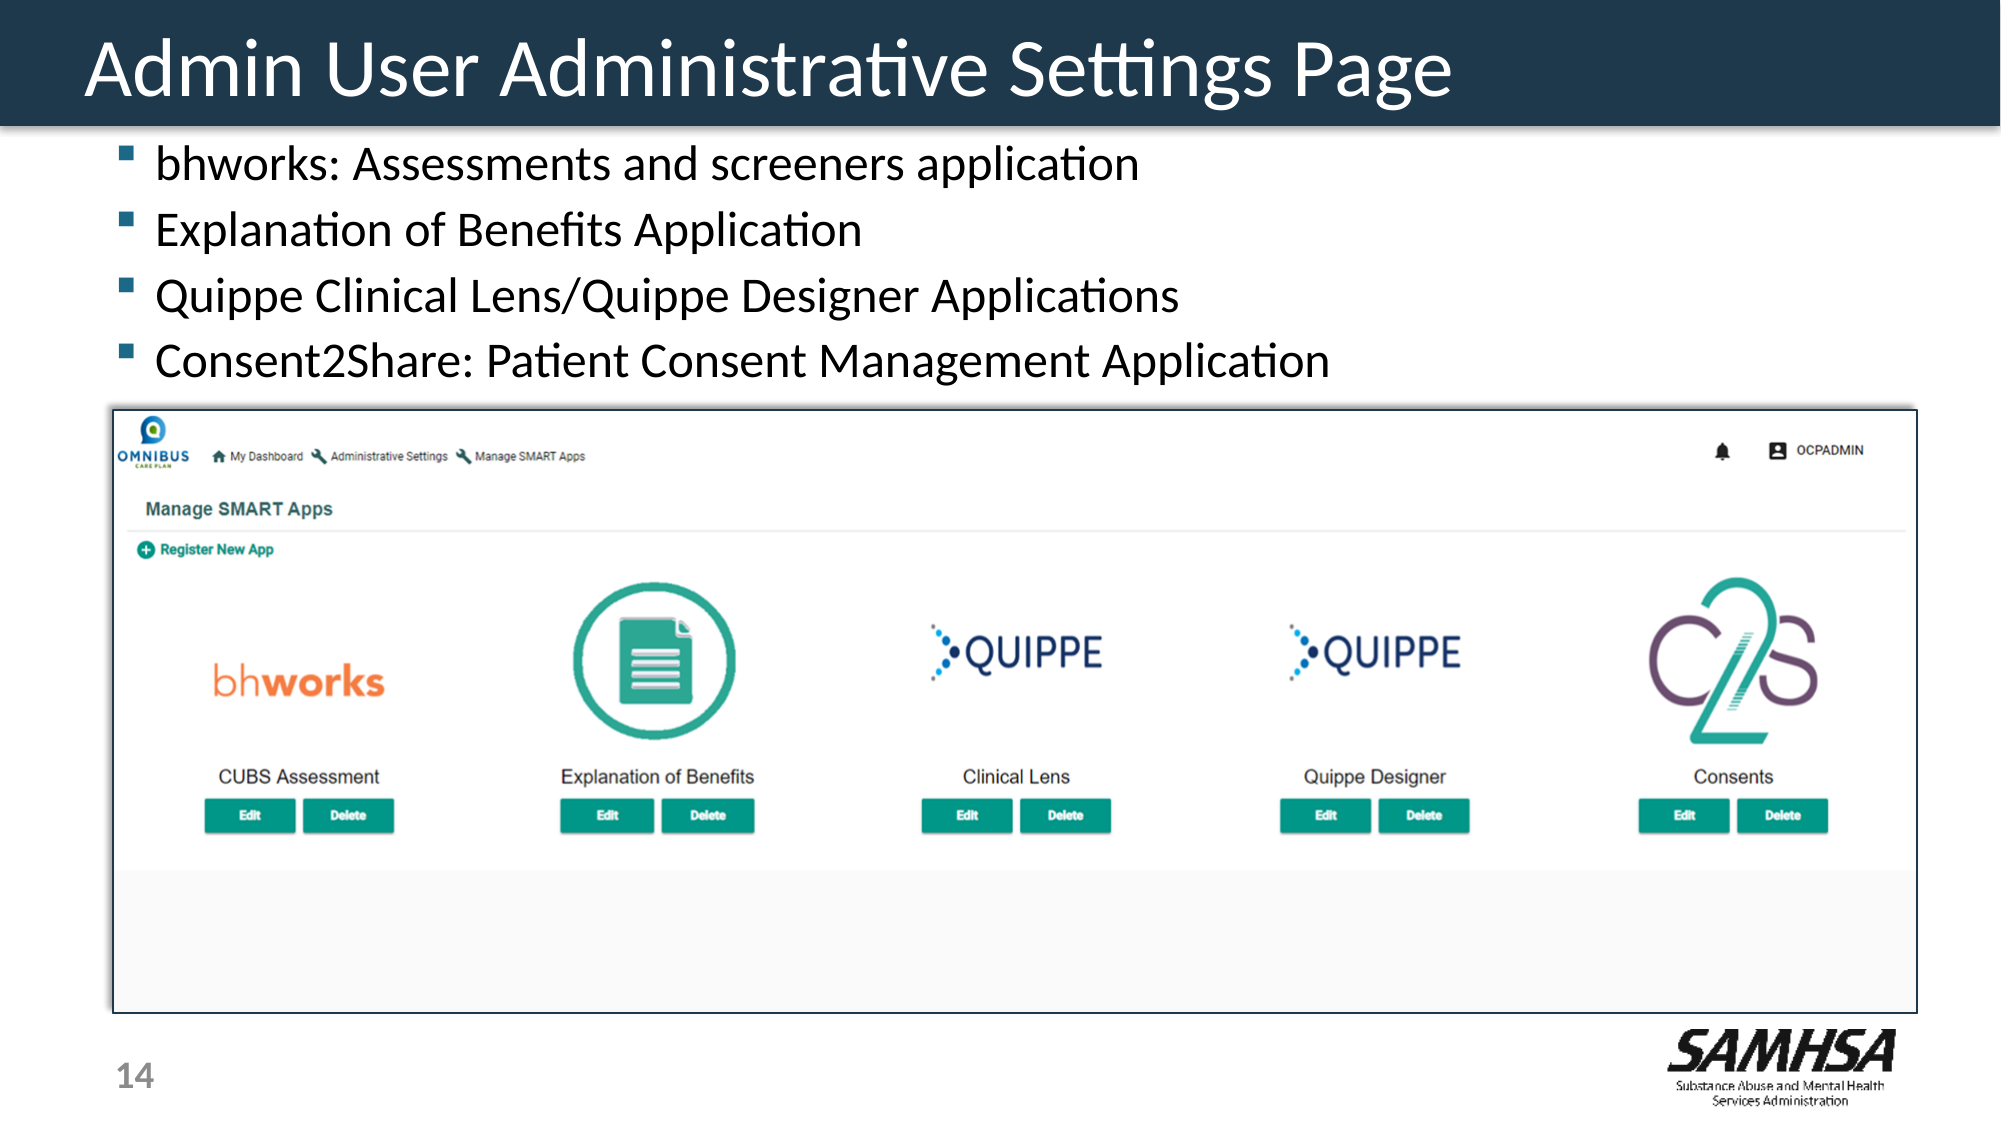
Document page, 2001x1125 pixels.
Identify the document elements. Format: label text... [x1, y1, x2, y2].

title Admin User Administrative Settings Page [69, 10, 1900, 115]
picture [1665, 1029, 1900, 1113]
list bhworks: Assessments and screeners application Explanation of Benefits Application Quippe Clinical Lens/Quippe Designer Applications Consent2Share: Patient Consent Management Application [99, 124, 1939, 462]
picture [99, 396, 1922, 1019]
slide_number 14 [99, 1042, 550, 1103]
